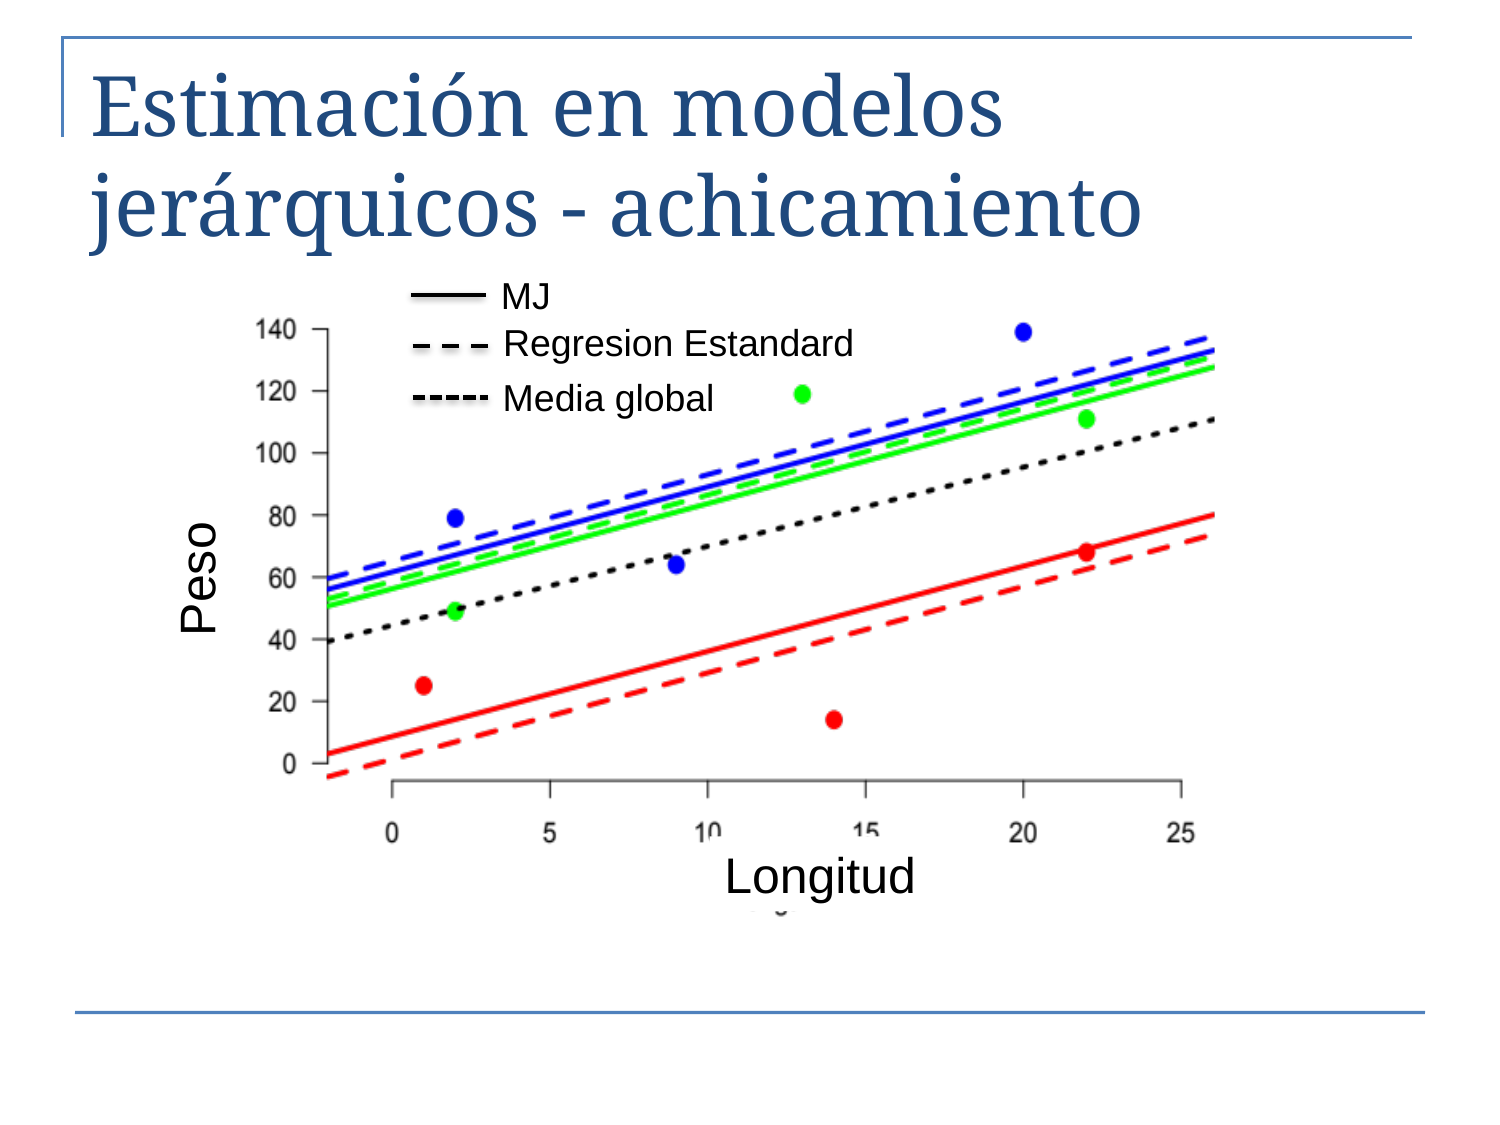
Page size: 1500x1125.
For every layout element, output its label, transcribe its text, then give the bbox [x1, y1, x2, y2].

title Estimación en modelos jerárquicos - achicamiento [75, 45, 1425, 233]
picture [202, 173, 1276, 950]
text_box Peso [158, 453, 197, 705]
